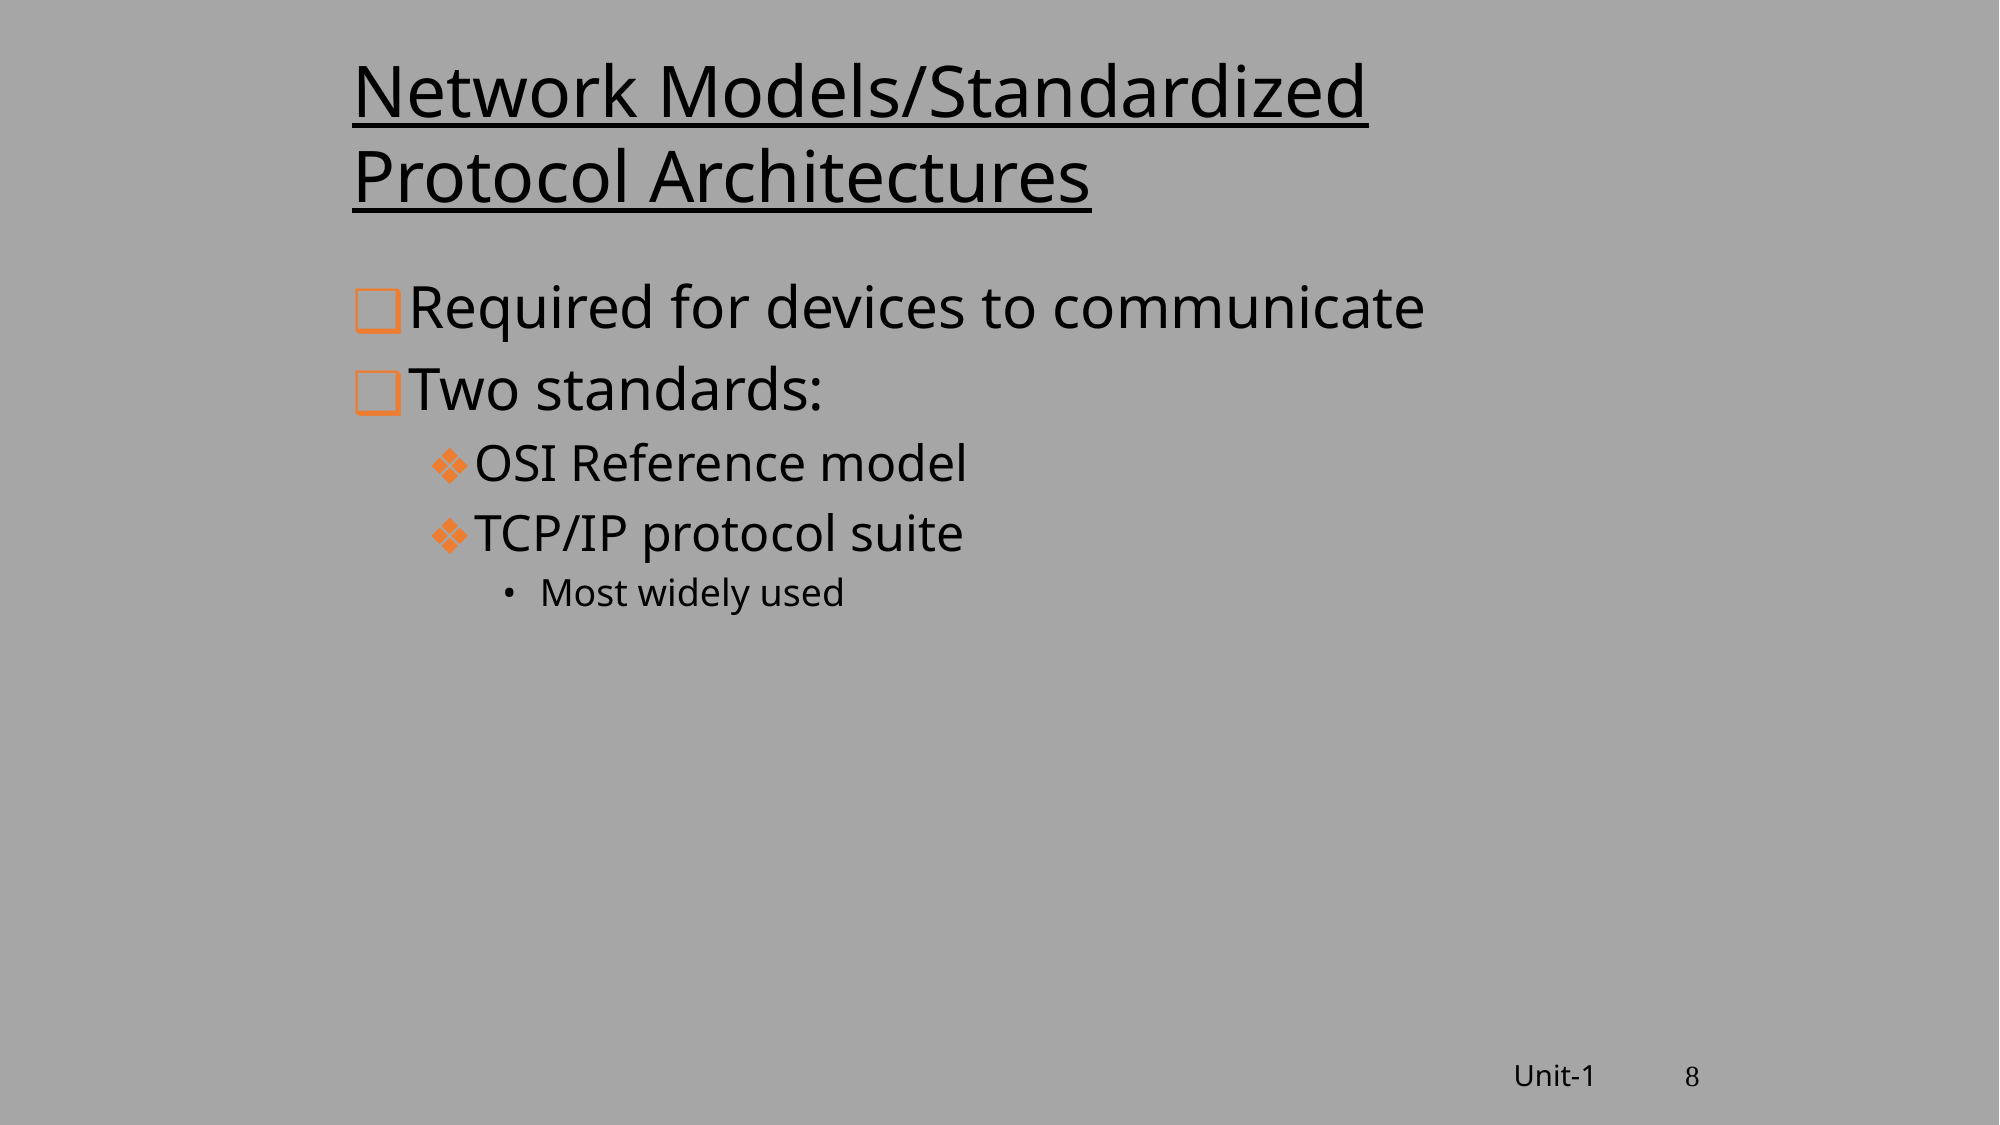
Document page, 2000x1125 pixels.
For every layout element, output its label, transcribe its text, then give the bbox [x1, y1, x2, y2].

text_box [1612, 1049, 1715, 1125]
title Network Models/Standardized Protocol Architectures [337, 37, 1613, 225]
text_box Unit-1 [1137, 1049, 1612, 1125]
list Required for devices to communicate Two standards: OSI Reference model TCP/IP protocol suite Most widely used [337, 262, 1613, 1025]
